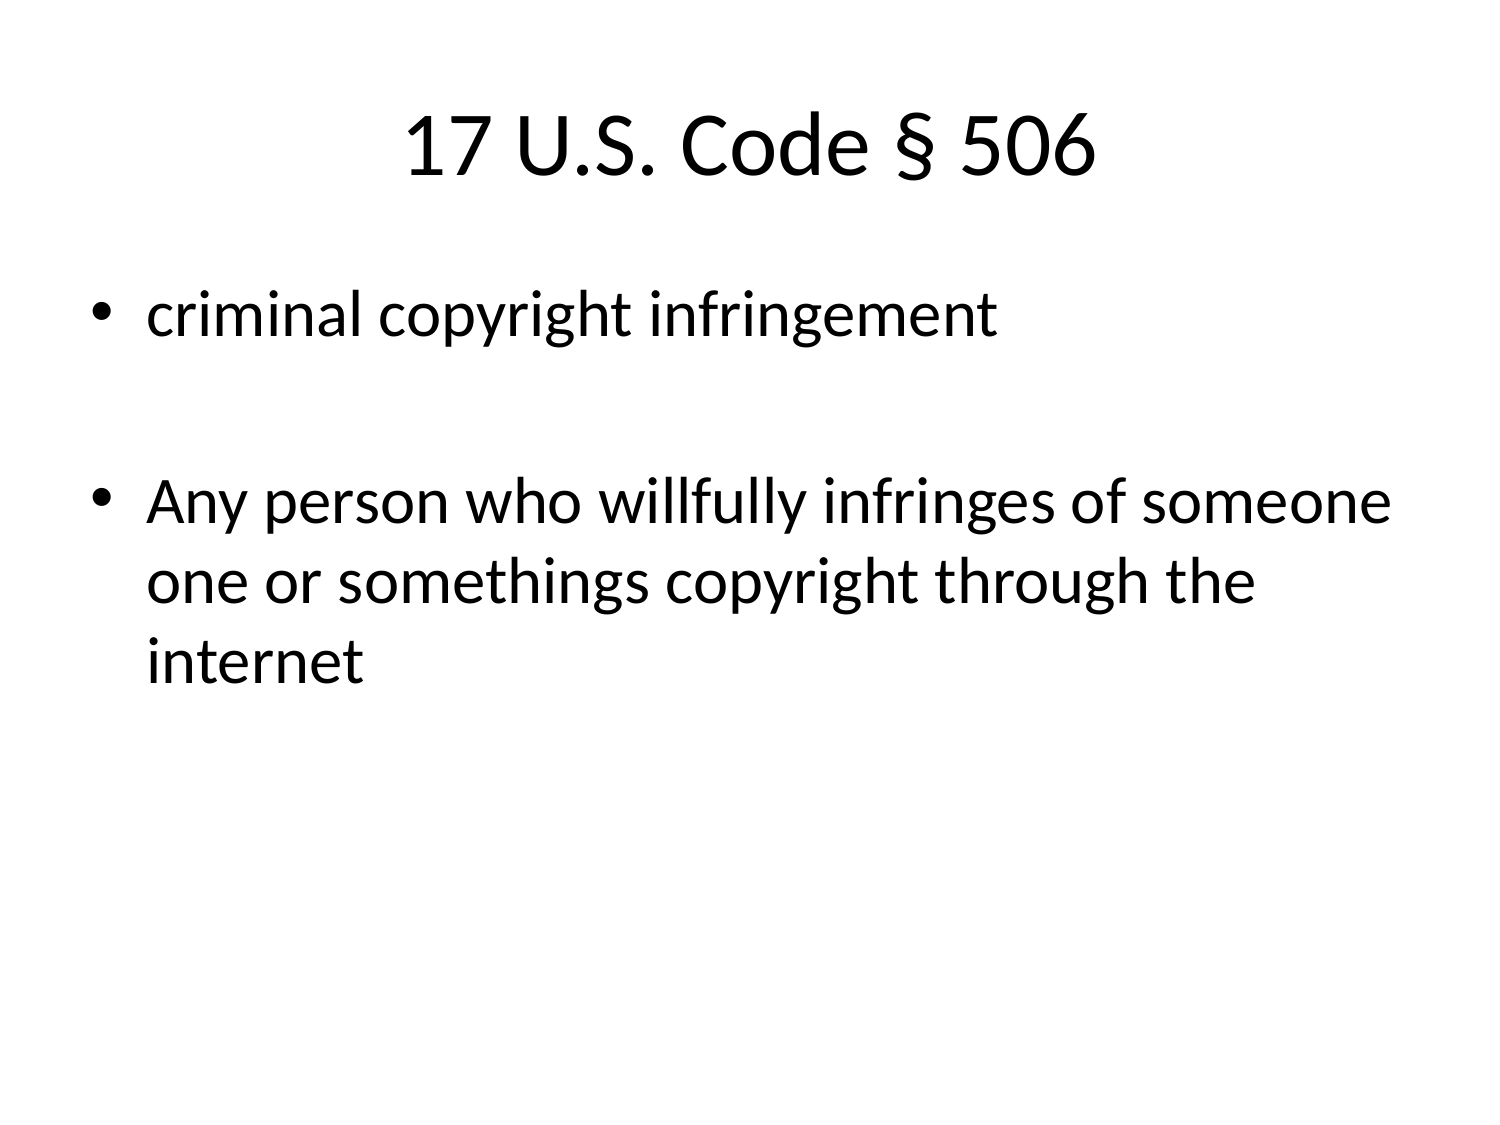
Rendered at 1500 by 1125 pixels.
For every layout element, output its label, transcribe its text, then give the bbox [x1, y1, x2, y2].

title 17 U.S. Code § 506 [75, 45, 1425, 233]
list criminal copyright infringement Any person who willfully infringes of someone one or somethings copyright through the internet [75, 262, 1425, 1005]
